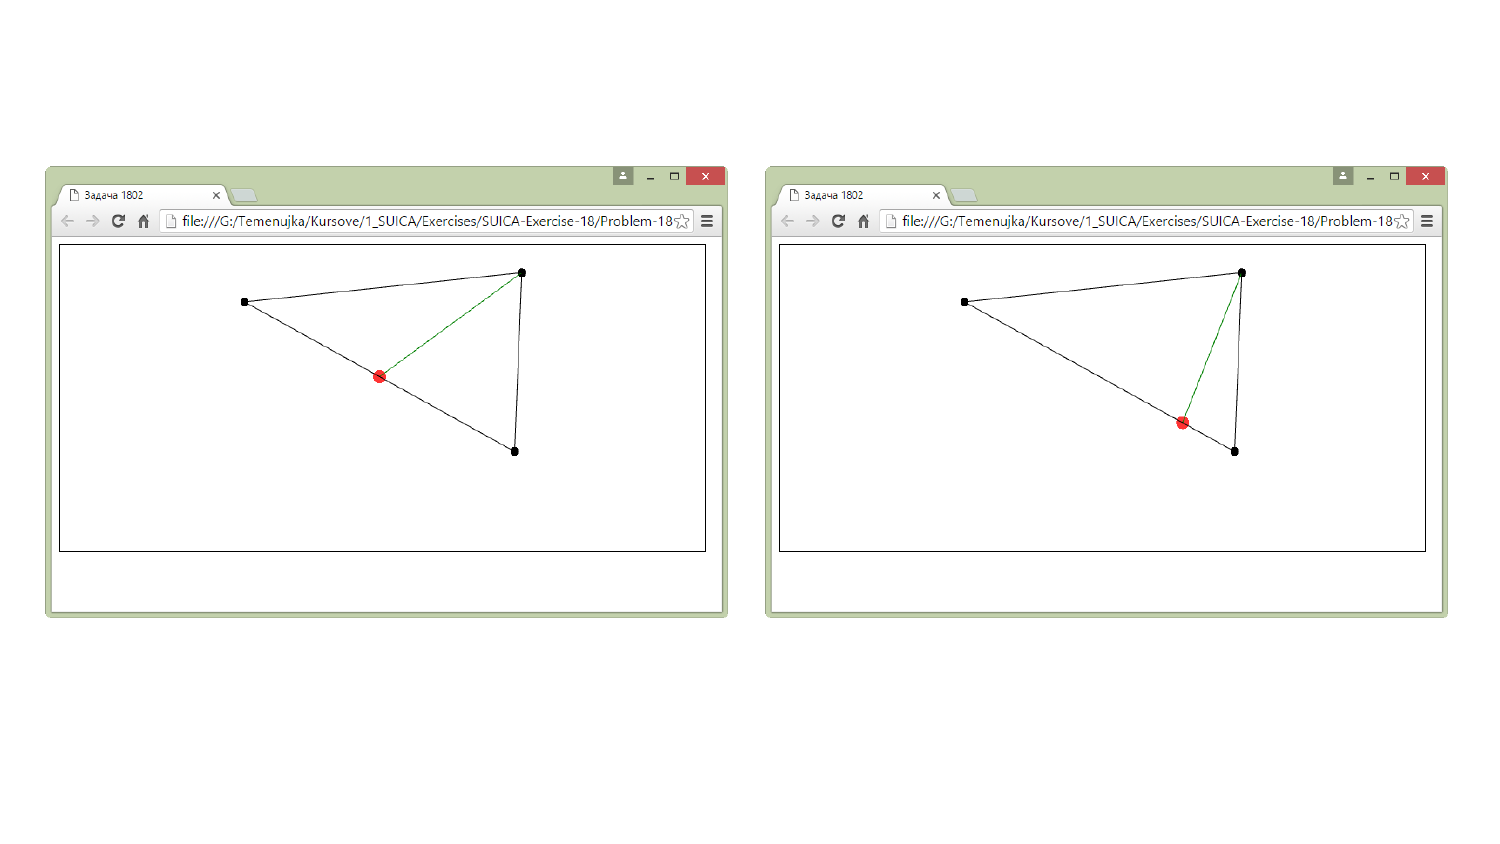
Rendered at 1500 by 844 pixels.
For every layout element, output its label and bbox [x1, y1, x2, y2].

picture [764, 166, 1449, 618]
picture [44, 166, 729, 618]
